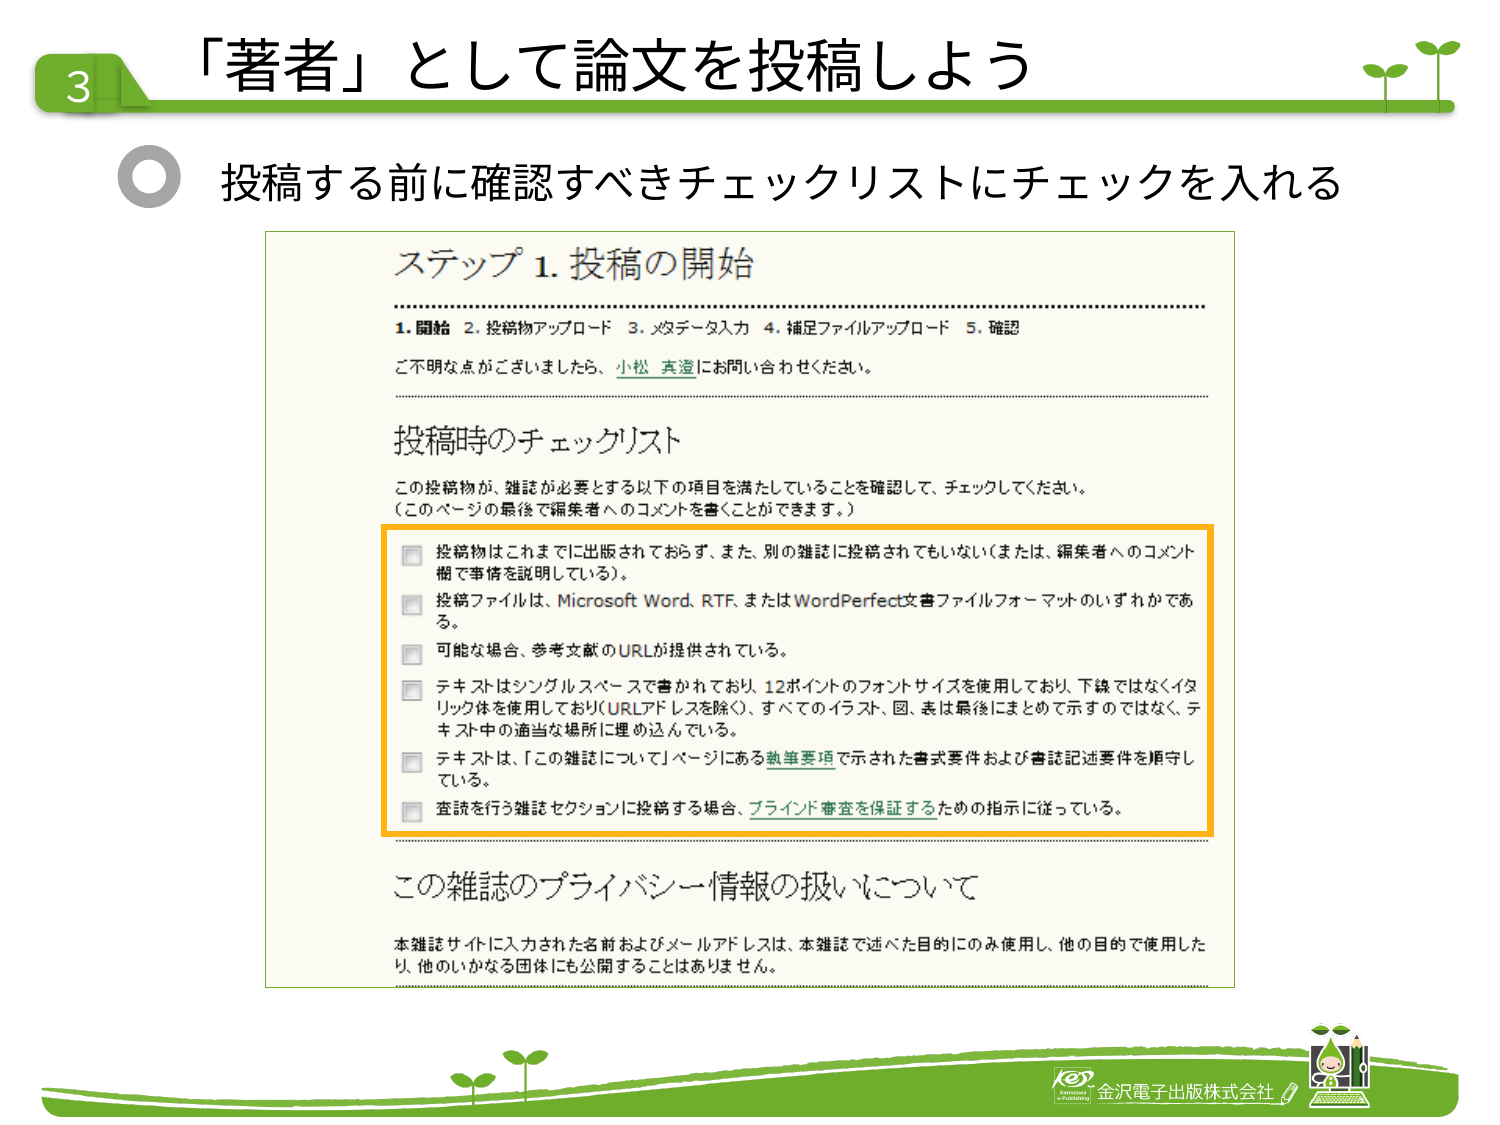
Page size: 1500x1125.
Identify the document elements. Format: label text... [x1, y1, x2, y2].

text_box 投稿する前に確認すべきチェックリストにチェックを入れる [205, 149, 1381, 225]
text_box [122, 150, 176, 203]
picture [1362, 41, 1461, 113]
picture [41, 231, 1459, 1117]
text_box ３ [44, 53, 116, 118]
title 「著者」として論文を投稿しよう [151, 6, 1339, 107]
